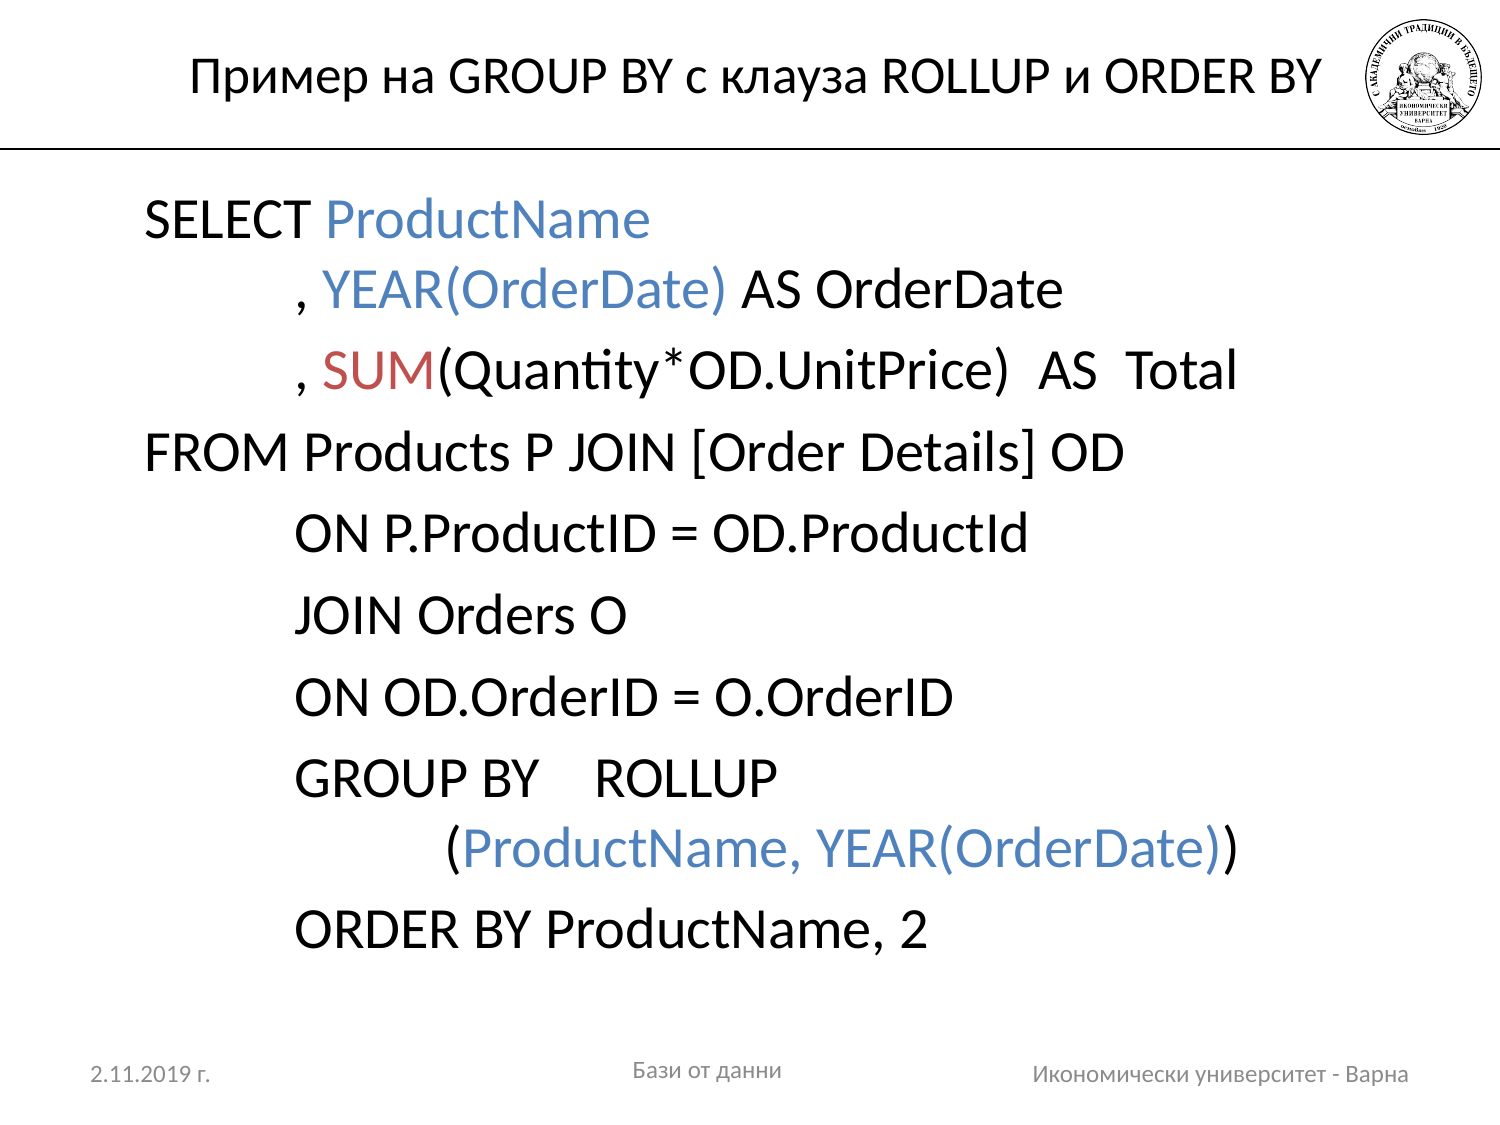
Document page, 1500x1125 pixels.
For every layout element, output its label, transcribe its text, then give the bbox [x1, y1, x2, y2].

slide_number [75, 1042, 425, 1103]
slide_number Икономически университет - Варна [1009, 1042, 1425, 1103]
list SELECT ProductName , YEAR(OrderDate) AS OrderDate , SUM(Quantity*OD.UnitPrice) AS Total FROM Products P JOIN [Order Details] OD ON P.ProductID = OD.ProductId JOIN Orders O ON OD.OrderID = O.OrderID GROUP BY ROLLUP (ProductName, YEAR(OrderDate)) ORDER BY ProductName, 2 [116, 172, 1384, 1094]
title Пример на GROUP BY с клауза ROLLUP и ORDER BY [170, 30, 1341, 114]
footer Бази от данни [529, 1039, 886, 1099]
picture [1365, 19, 1482, 135]
